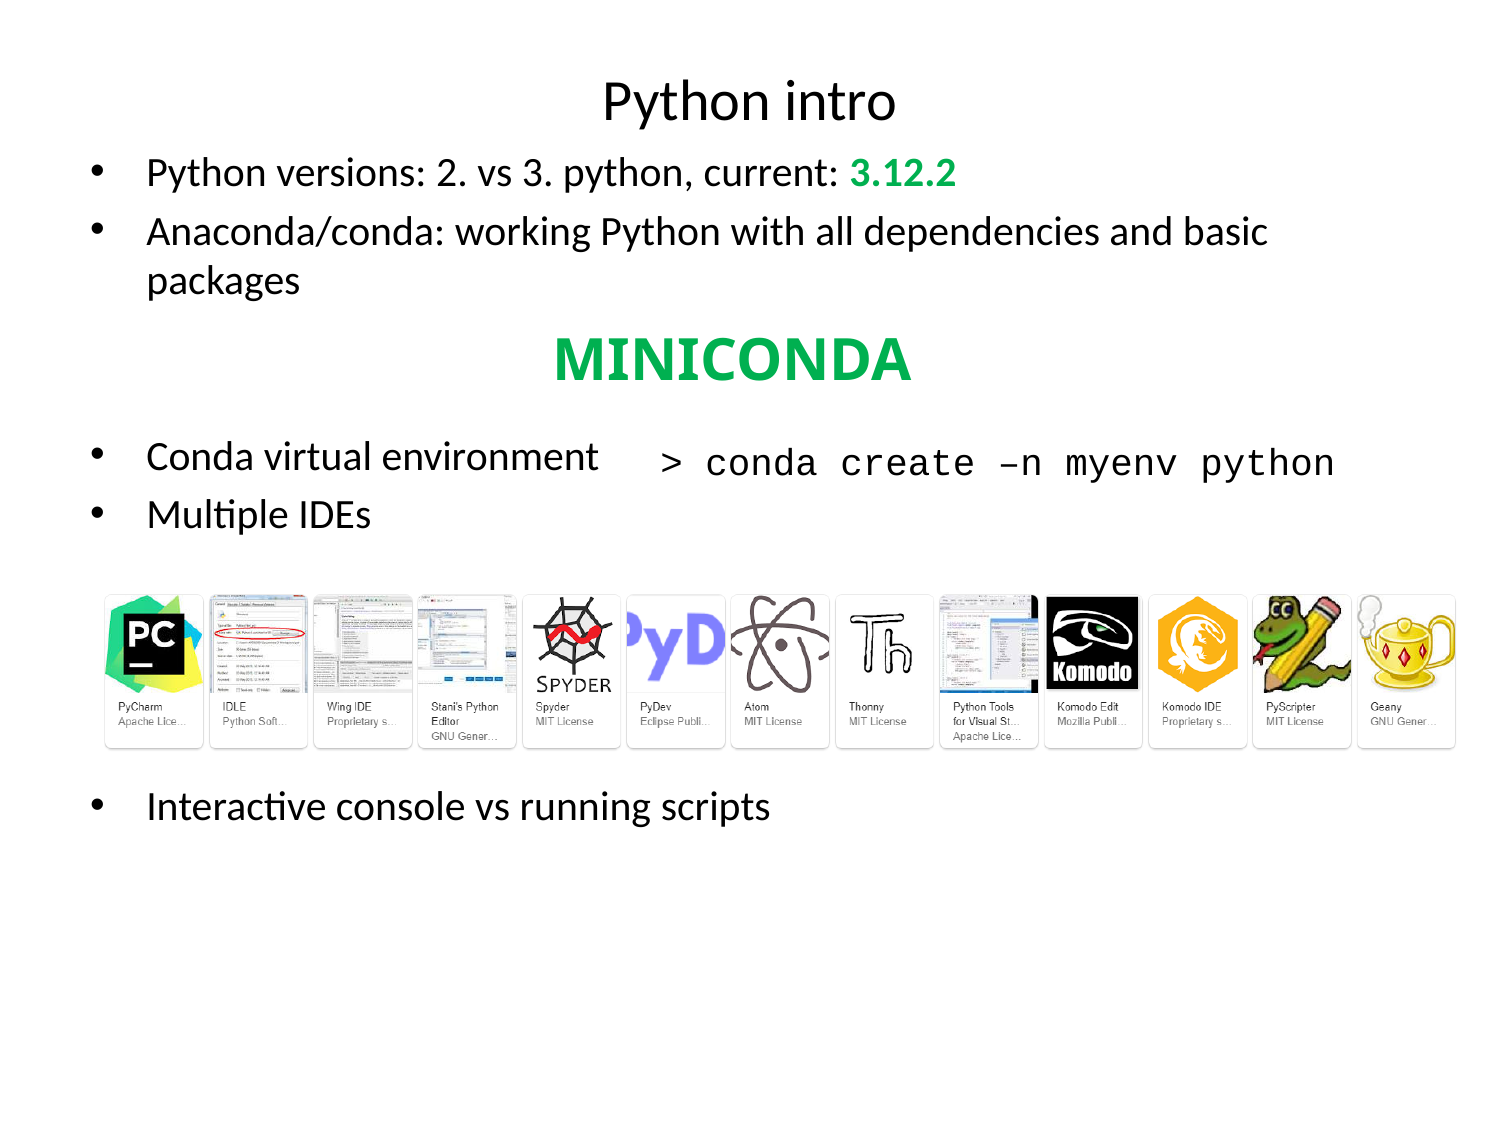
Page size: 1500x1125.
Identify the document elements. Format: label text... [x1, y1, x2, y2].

picture [100, 592, 1459, 752]
title Python intro [75, 45, 1425, 137]
text_box MINICONDA [525, 314, 939, 400]
list Python versions: 2. vs 3. python, current: 3.12.2 Anaconda/conda: working Python with all dependencies and basic packages Conda virtual environment Multiple IDEs Interactive console vs running scripts [75, 137, 1425, 1005]
text_box > conda create –n myenv python [645, 430, 1351, 491]
